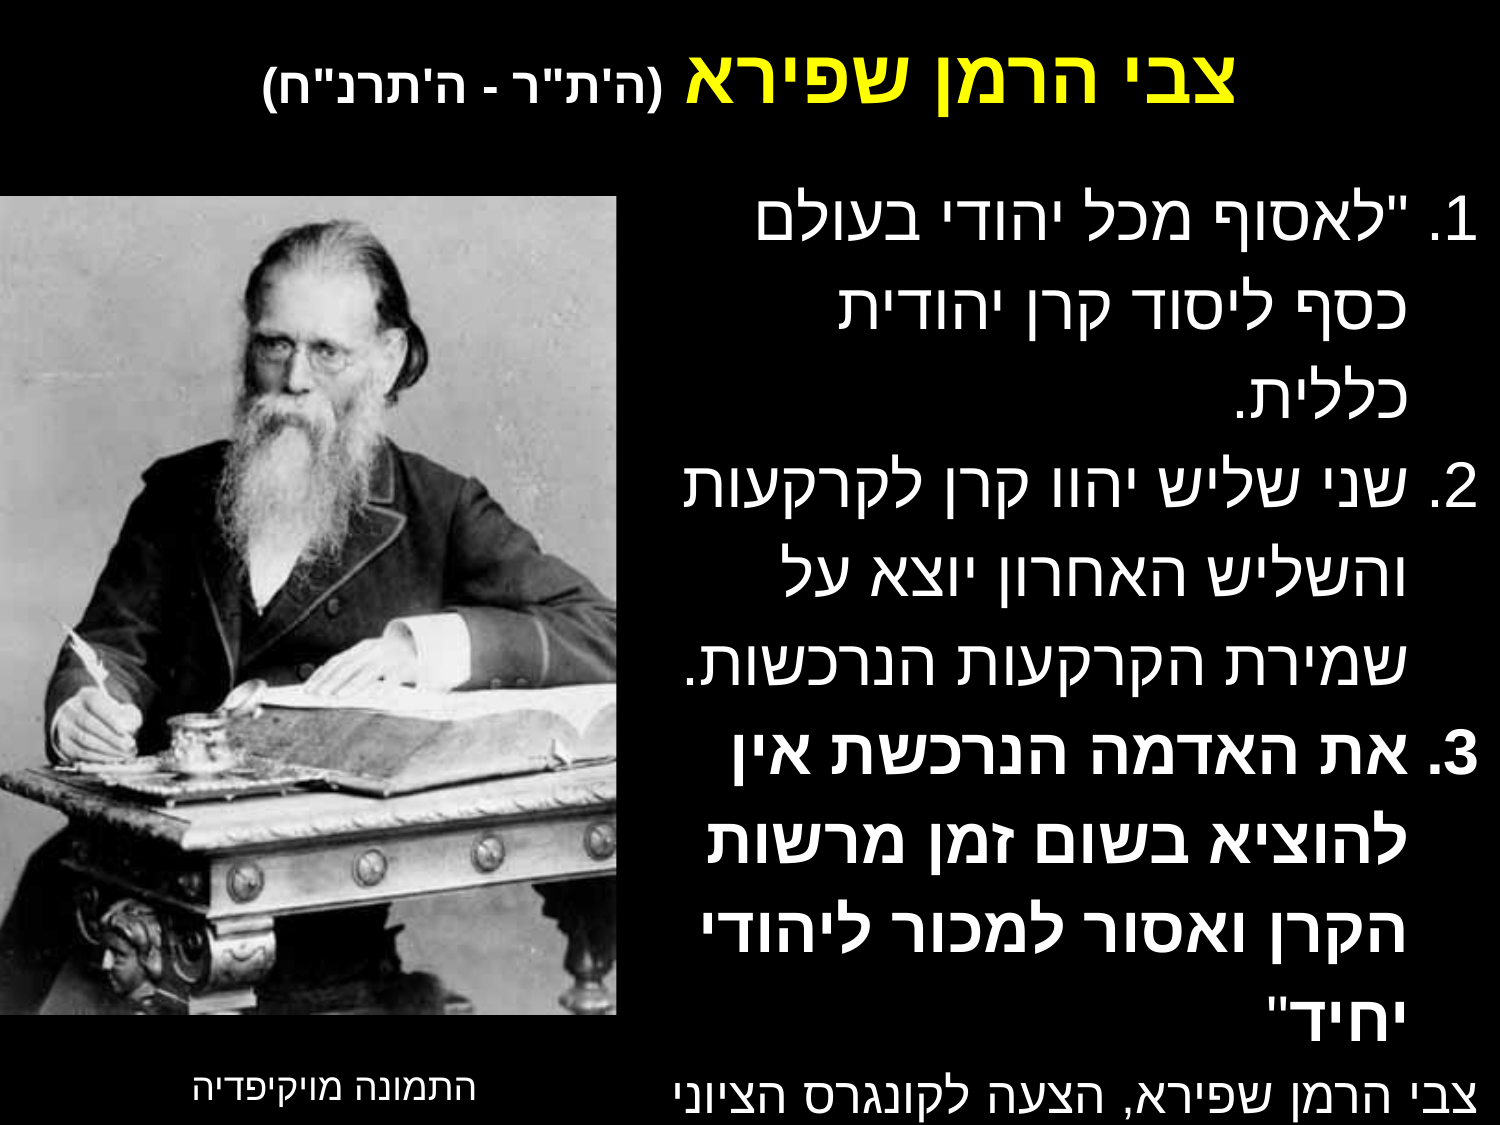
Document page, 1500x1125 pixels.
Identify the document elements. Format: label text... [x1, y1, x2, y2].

text_box "לאסוף מכל יהודי בעולם כסף ליסוד קרן יהודית כללית. שני שליש יהוו קרן לקרקעות והשליש האחרון יוצא על שמירת הקרקעות הנרכשות. את האדמה הנרכשת אין להוציא בשום זמן מרשות הקרן ואסור למכור ליהודי יחיד" צבי הרמן שפירא, הצעה לקונגרס הציוני הראשון, ה'תרנ"ז, 1897 [656, 148, 1500, 1045]
text_box צבי הרמן שפירא (ה'ת"ר - ה'תרנ"ח) [31, 14, 1469, 93]
text_box [0, 196, 617, 1015]
text_box התמונה מויקיפדיה [88, 1046, 581, 1125]
